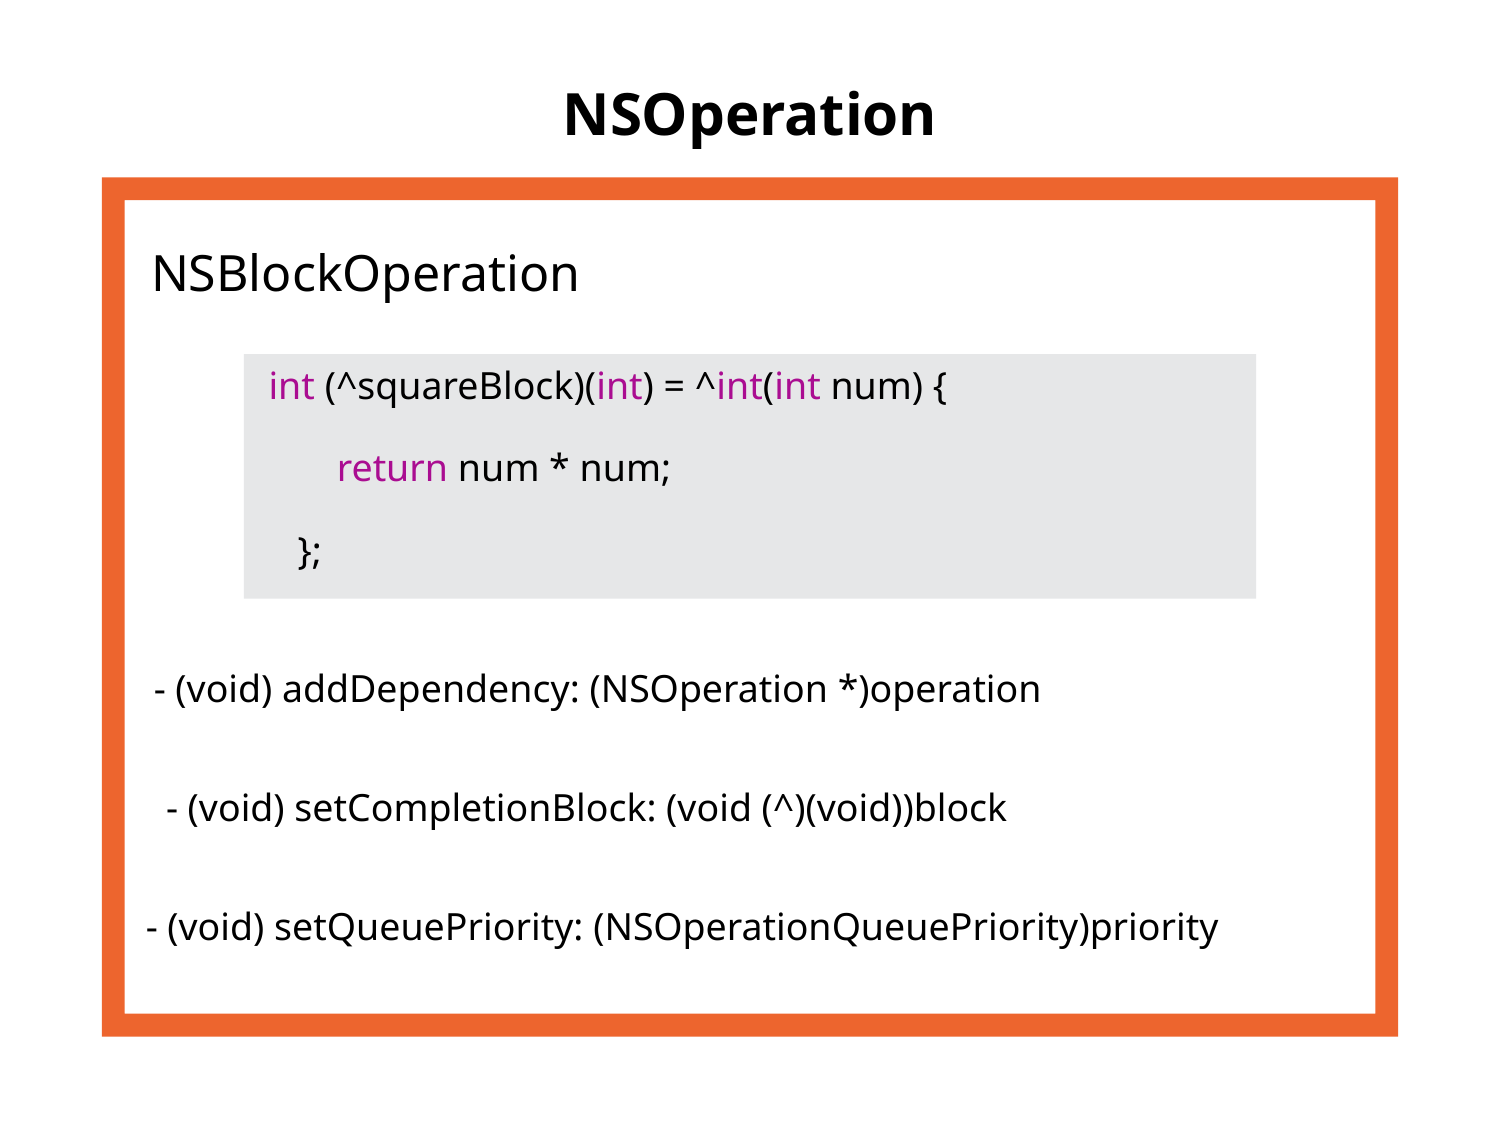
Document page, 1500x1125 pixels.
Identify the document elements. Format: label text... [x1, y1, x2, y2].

text_box - (void) addDependency: (NSOperation *)operation [139, 657, 1058, 718]
text_box - (void) setQueuePriority: (NSOperationQueuePriority)priority [131, 895, 1235, 955]
text_box NSBlockOperation [136, 234, 596, 309]
text_box [101, 177, 1399, 1037]
text_box - (void) setCompletionBlock: (void (^)(void))block [151, 776, 1023, 837]
text_box int (^squareBlock)(int) = ^int(int num) { return num * num; }; [243, 354, 1257, 599]
title NSOperation [74, 49, 1426, 176]
